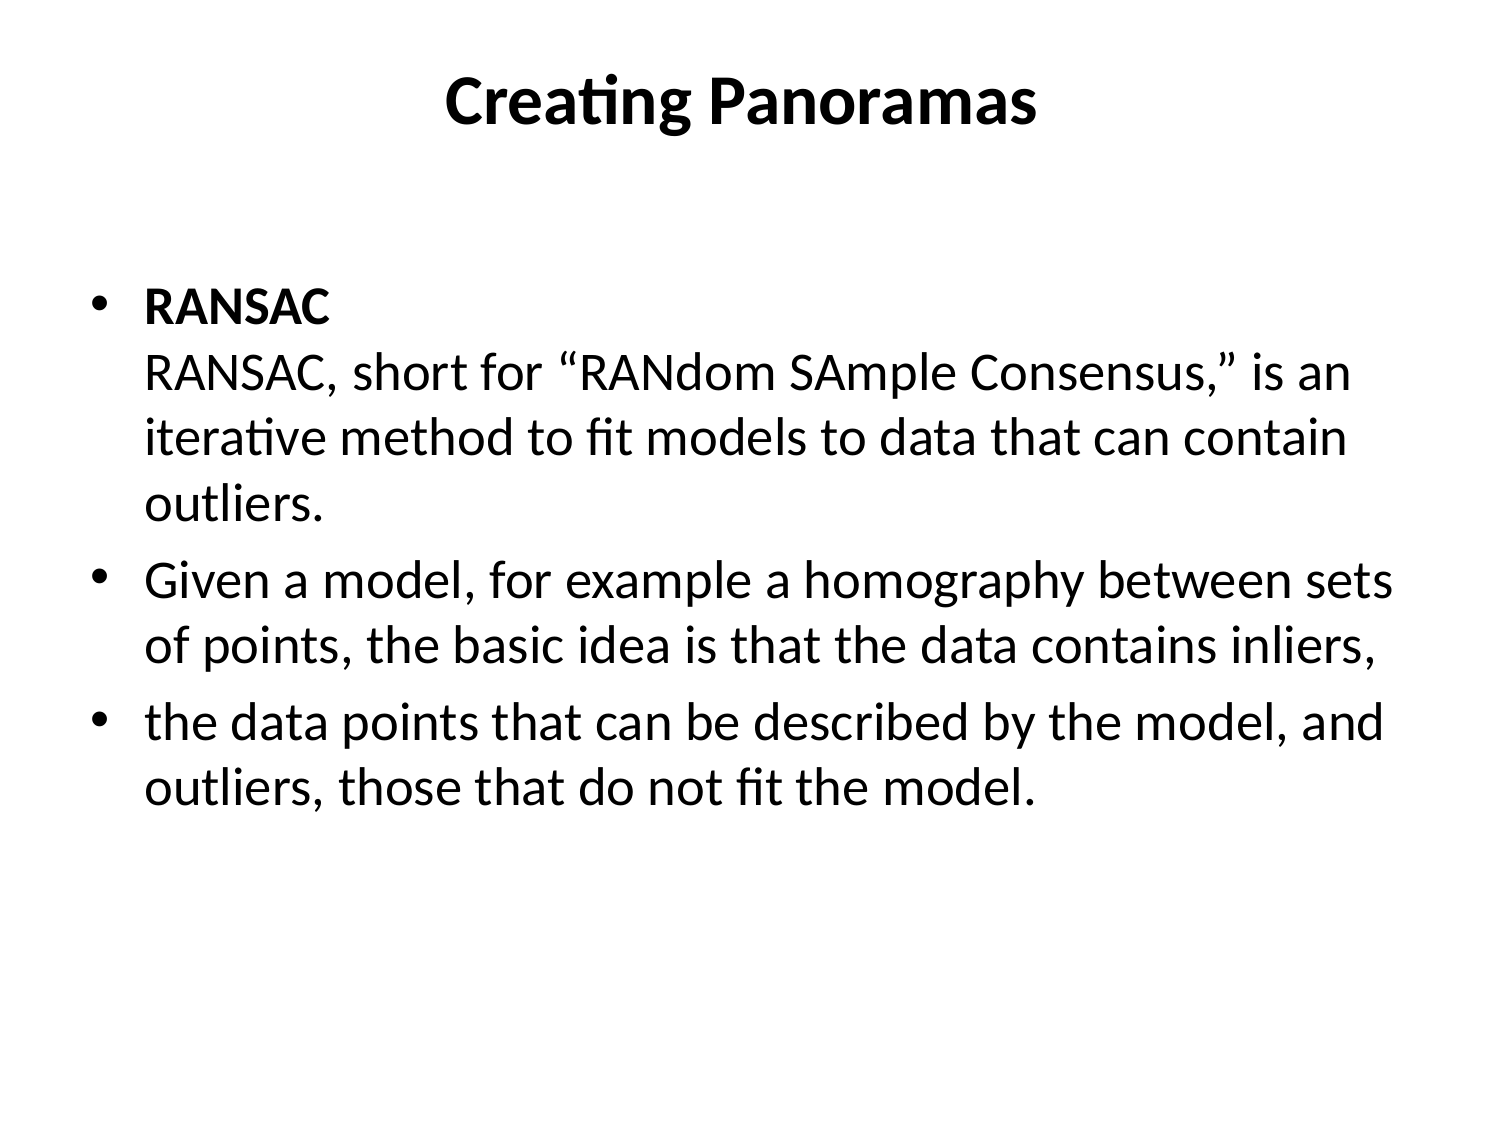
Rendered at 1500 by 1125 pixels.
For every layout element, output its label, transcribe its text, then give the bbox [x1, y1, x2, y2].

list RANSAC RANSAC, short for “RANdom SAmple Consensus,” is an iterative method to fit models to data that can contain outliers. Given a model, for example a homography between sets of points, the basic idea is that the data contains inliers, the data points that can be described by the model, and outliers, those that do not fit the model. [75, 262, 1425, 1005]
title Creating Panoramas [75, 45, 1425, 233]
